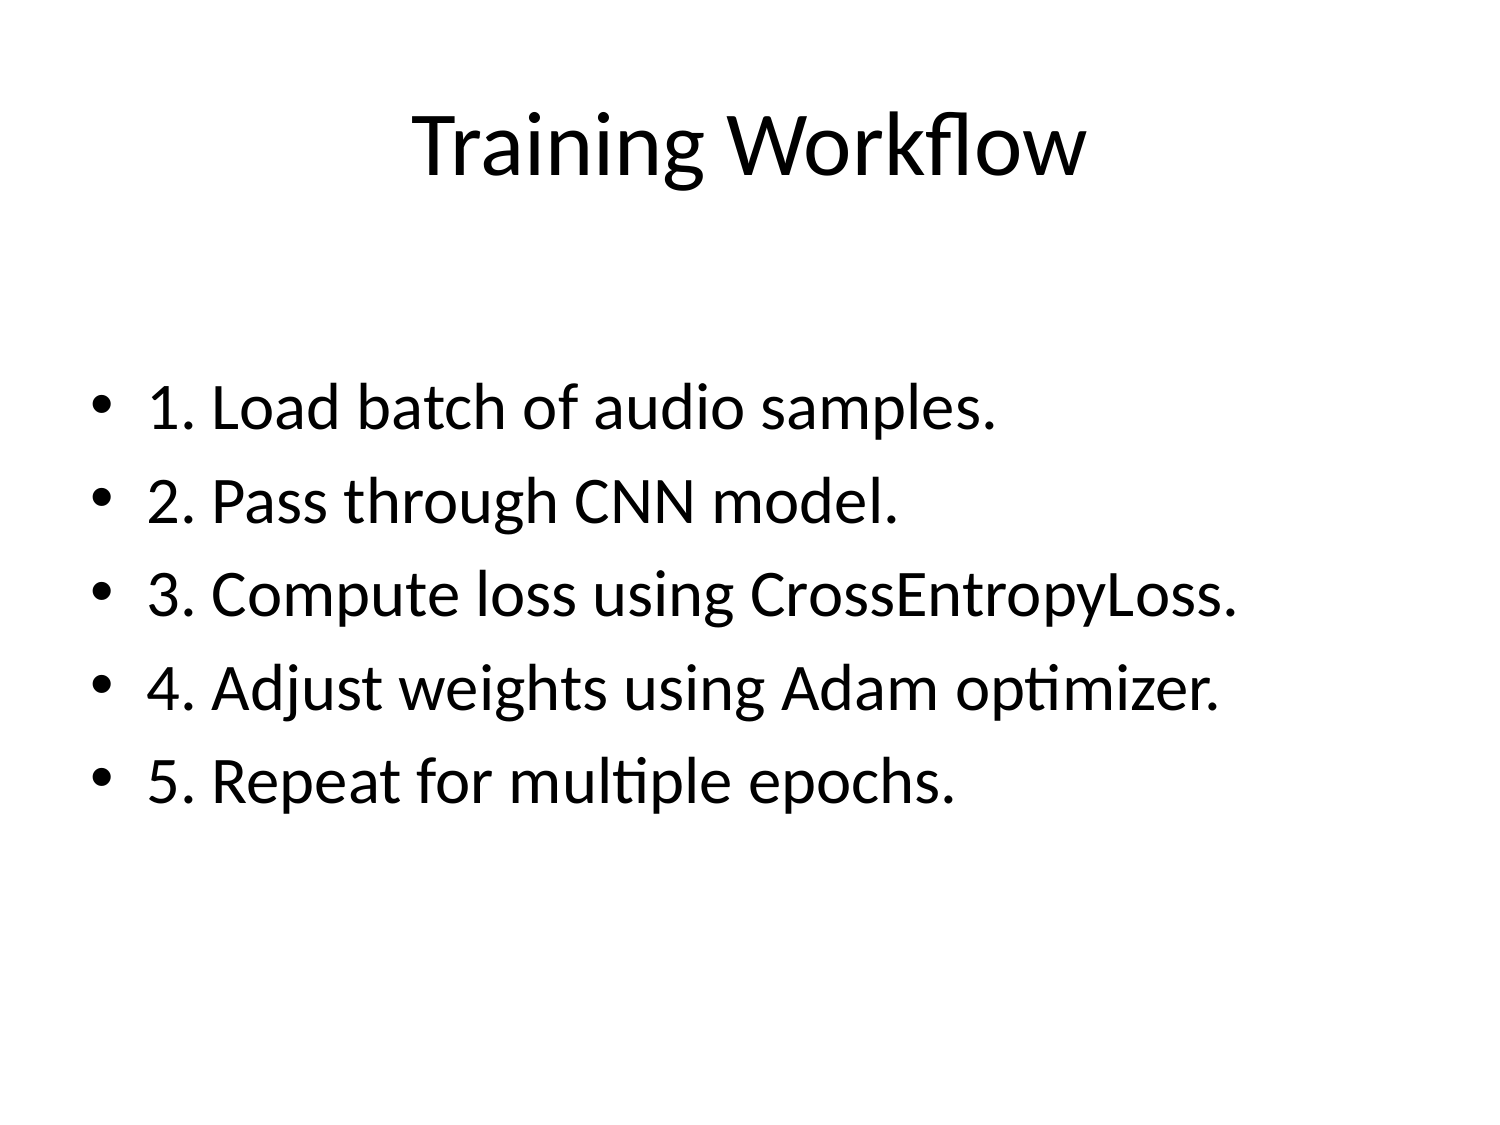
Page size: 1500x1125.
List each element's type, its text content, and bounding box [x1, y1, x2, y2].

list 1. Load batch of audio samples. 2. Pass through CNN model. 3. Compute loss using CrossEntropyLoss. 4. Adjust weights using Adam optimizer. 5. Repeat for multiple epochs. [75, 262, 1425, 1005]
title Training Workflow [75, 45, 1425, 233]
